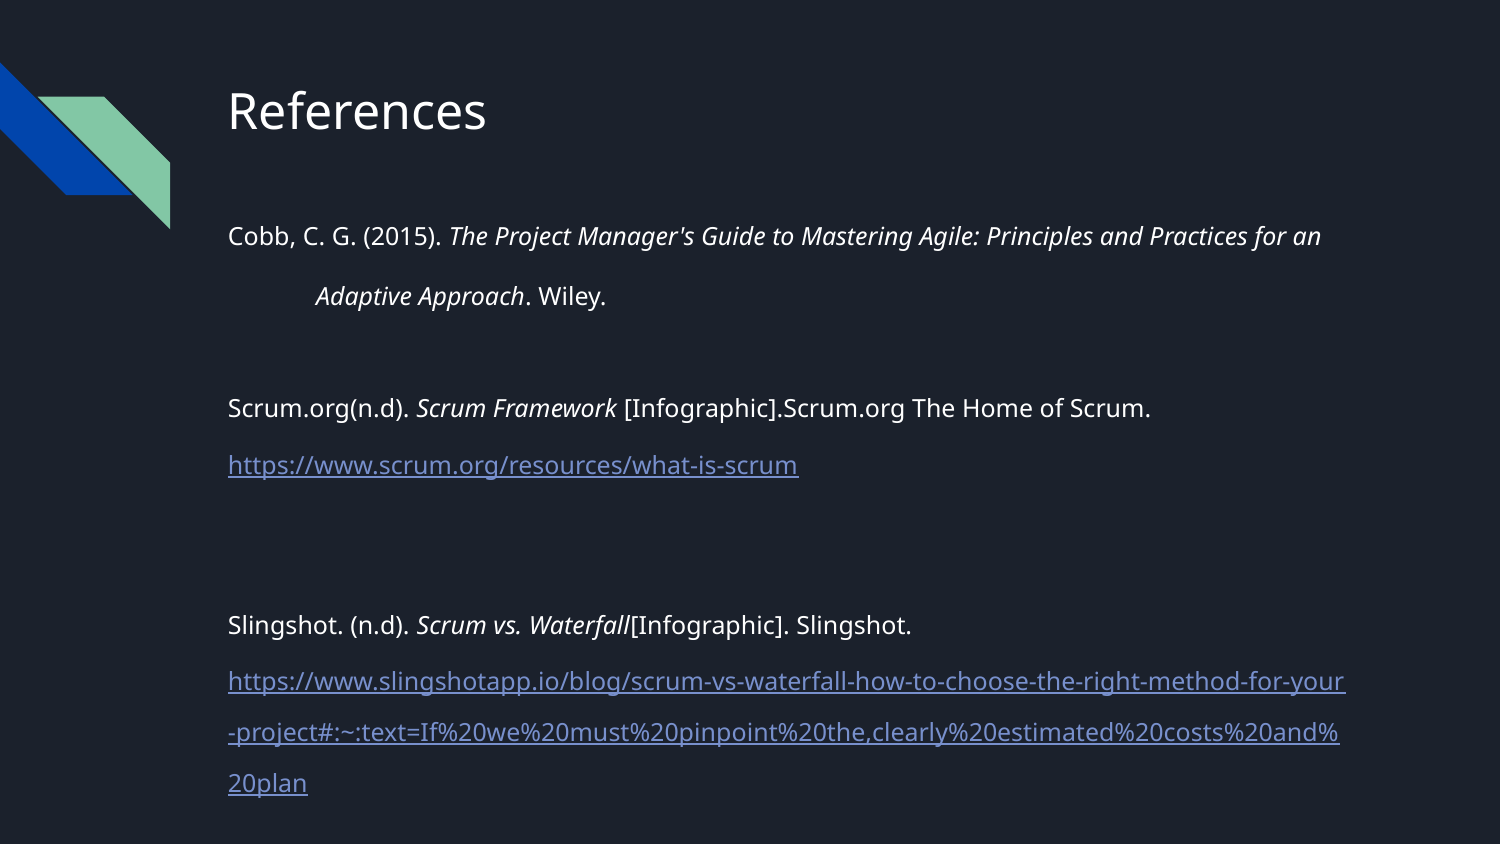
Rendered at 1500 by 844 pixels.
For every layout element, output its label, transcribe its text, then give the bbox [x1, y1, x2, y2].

title References [212, 64, 1368, 175]
list Cobb, C. G. (2015). The Project Manager's Guide to Mastering Agile: Principles and Practices for an Adaptive Approach. Wiley. Scrum.org(n.d). Scrum Framework [Infographic].Scrum.org The Home of Scrum. https://www.scrum.org/resources/what-is-scrum Slingshot. (n.d). Scrum vs. Waterfall[Infographic]. Slingshot. https://www.slingshotapp.io/blog/scrum-vs-waterfall-how-to-choose-the-right-method-for-your-project#:~:text=If%20we%20must%20pinpoint%20the,clearly%20estimated%20costs%20and%20plan. [212, 175, 1368, 802]
